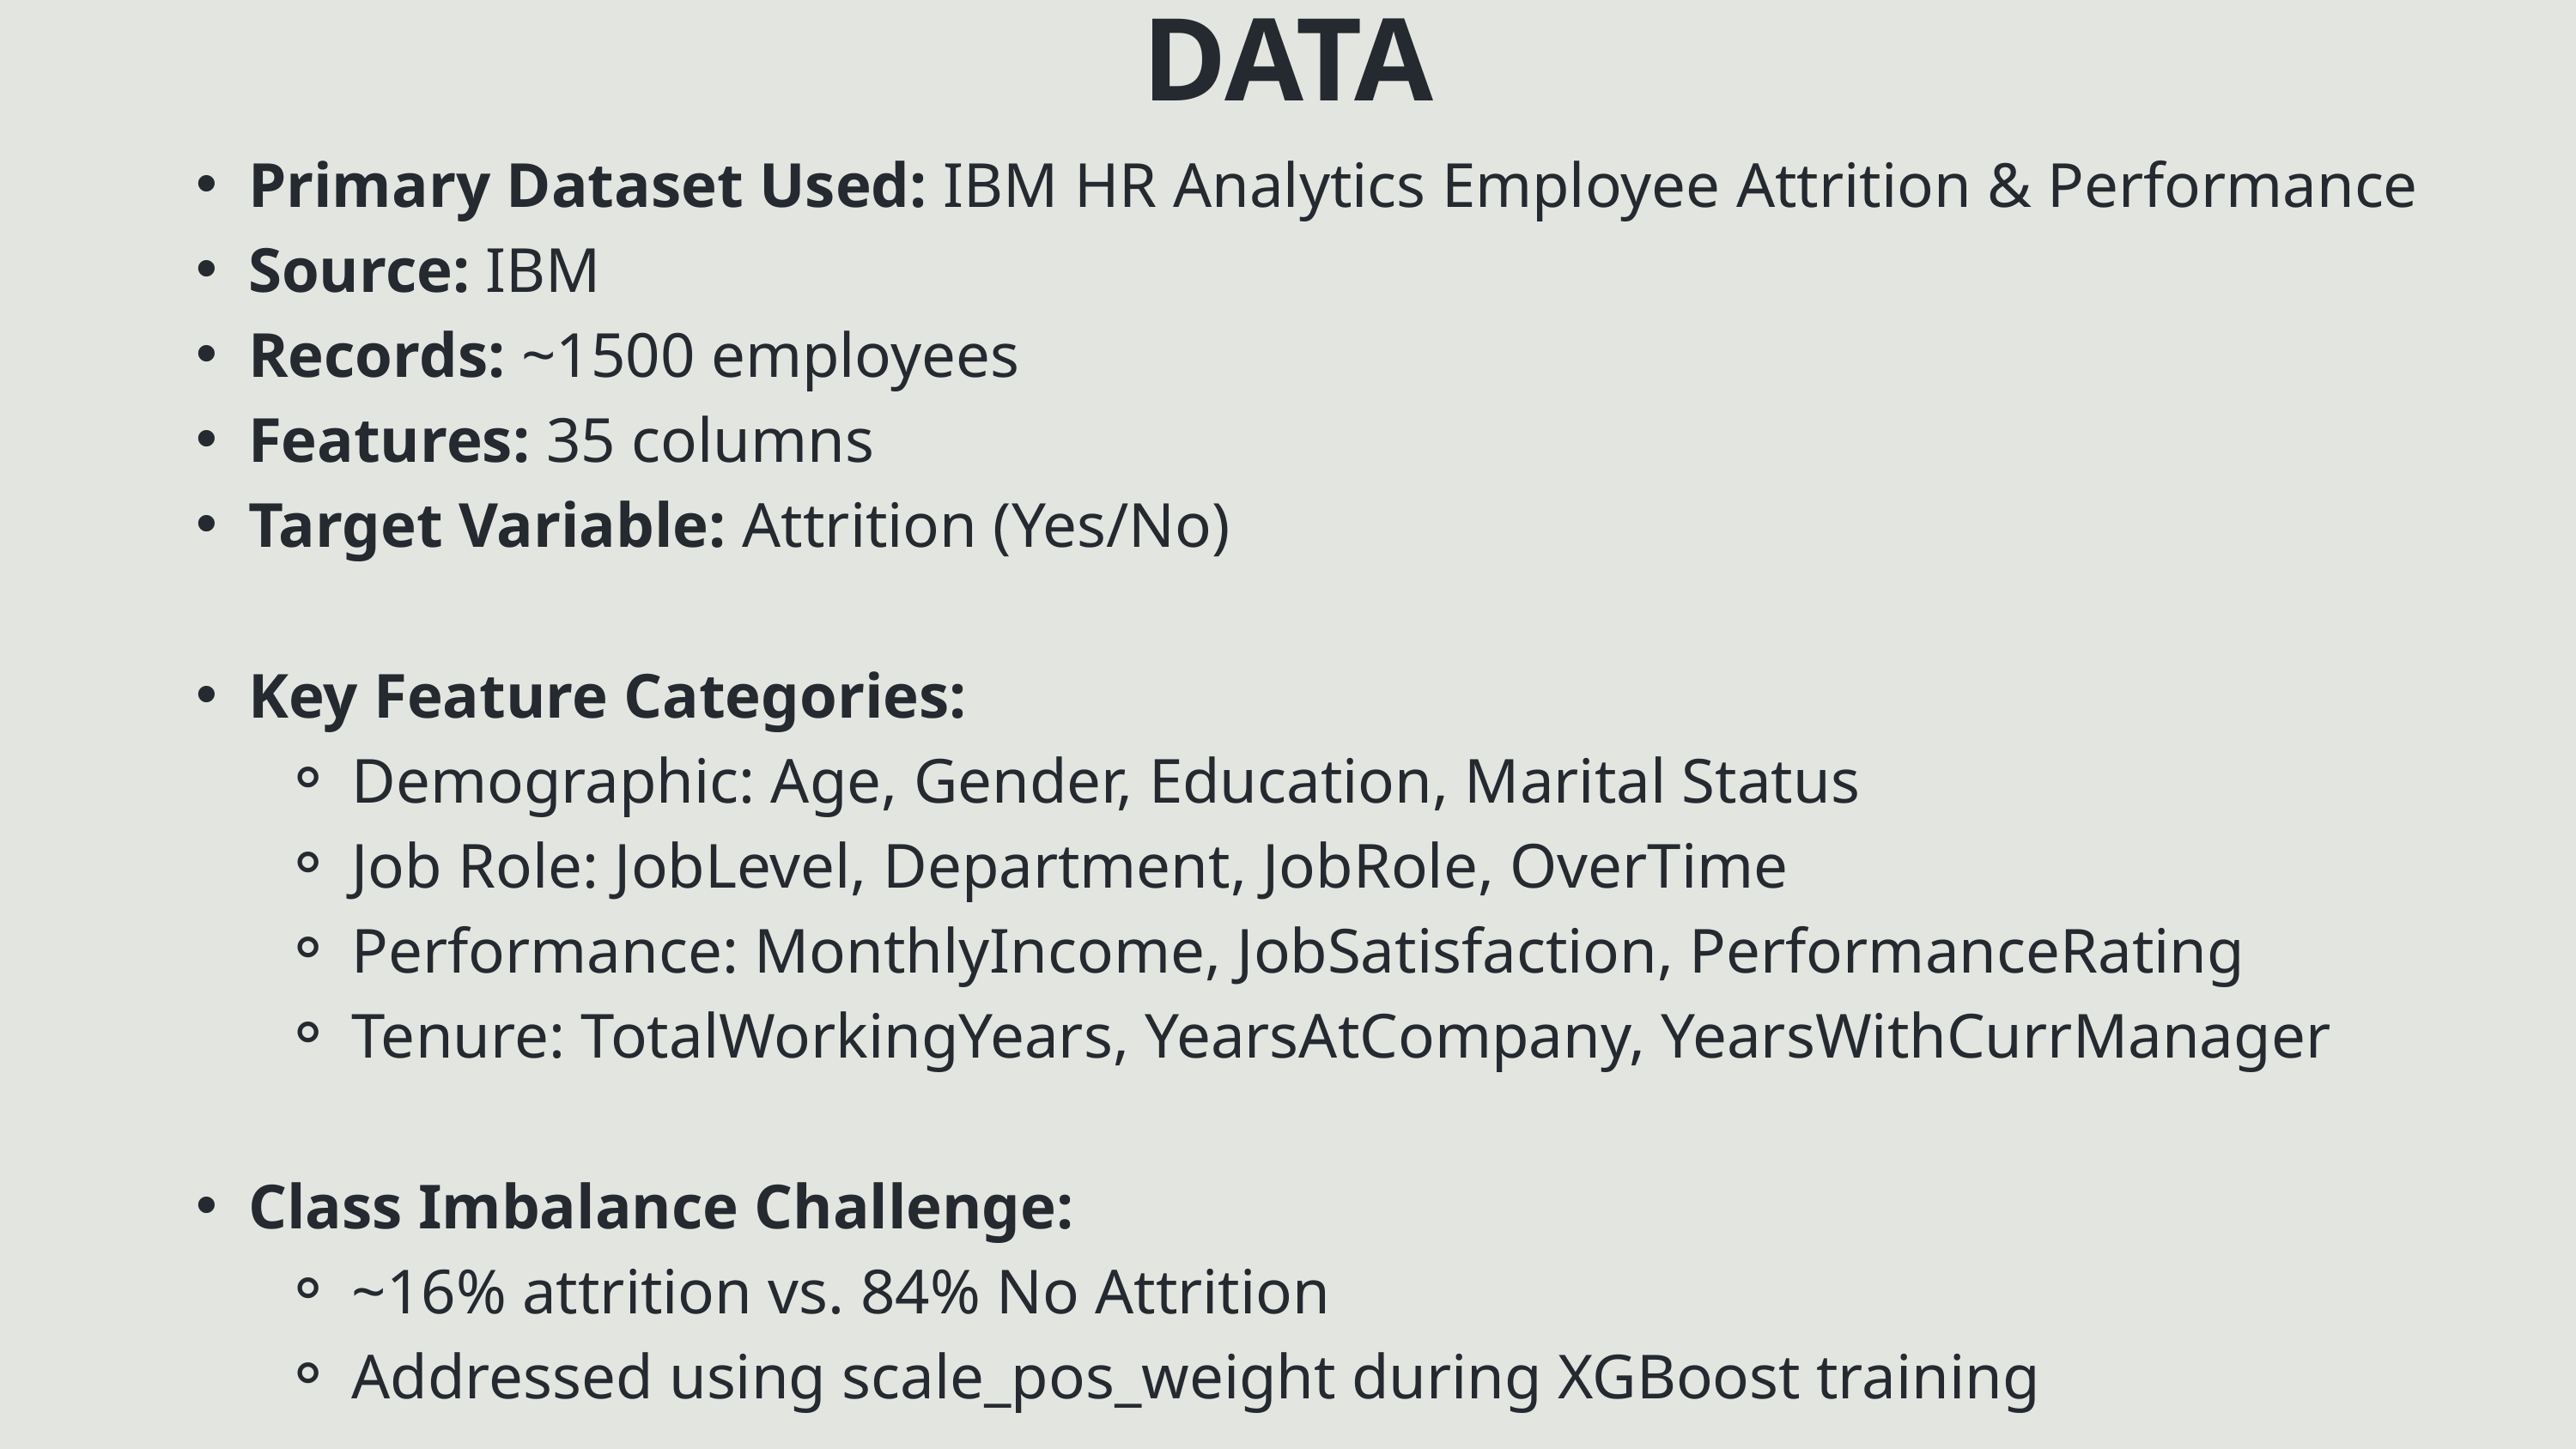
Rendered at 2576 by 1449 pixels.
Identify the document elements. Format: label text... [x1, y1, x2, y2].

text_box Primary Dataset Used: IBM HR Analytics Employee Attrition & Performance Source: IBM Records: ~1500 employees Features: 35 columns Target Variable: Attrition (Yes/No) Key Feature Categories: Demographic: Age, Gender, Education, Marital Status Job Role: JobLevel, Department, JobRole, OverTime Performance: MonthlyIncome, JobSatisfaction, PerformanceRating Tenure: TotalWorkingYears, YearsAtCompany, YearsWithCurrManager Class Imbalance Challenge: ~16% attrition vs. 84% No Attrition Addressed using scale_pos_weight during XGBoost training [144, 134, 2432, 1449]
text_box DATA [144, 32, 2432, 124]
